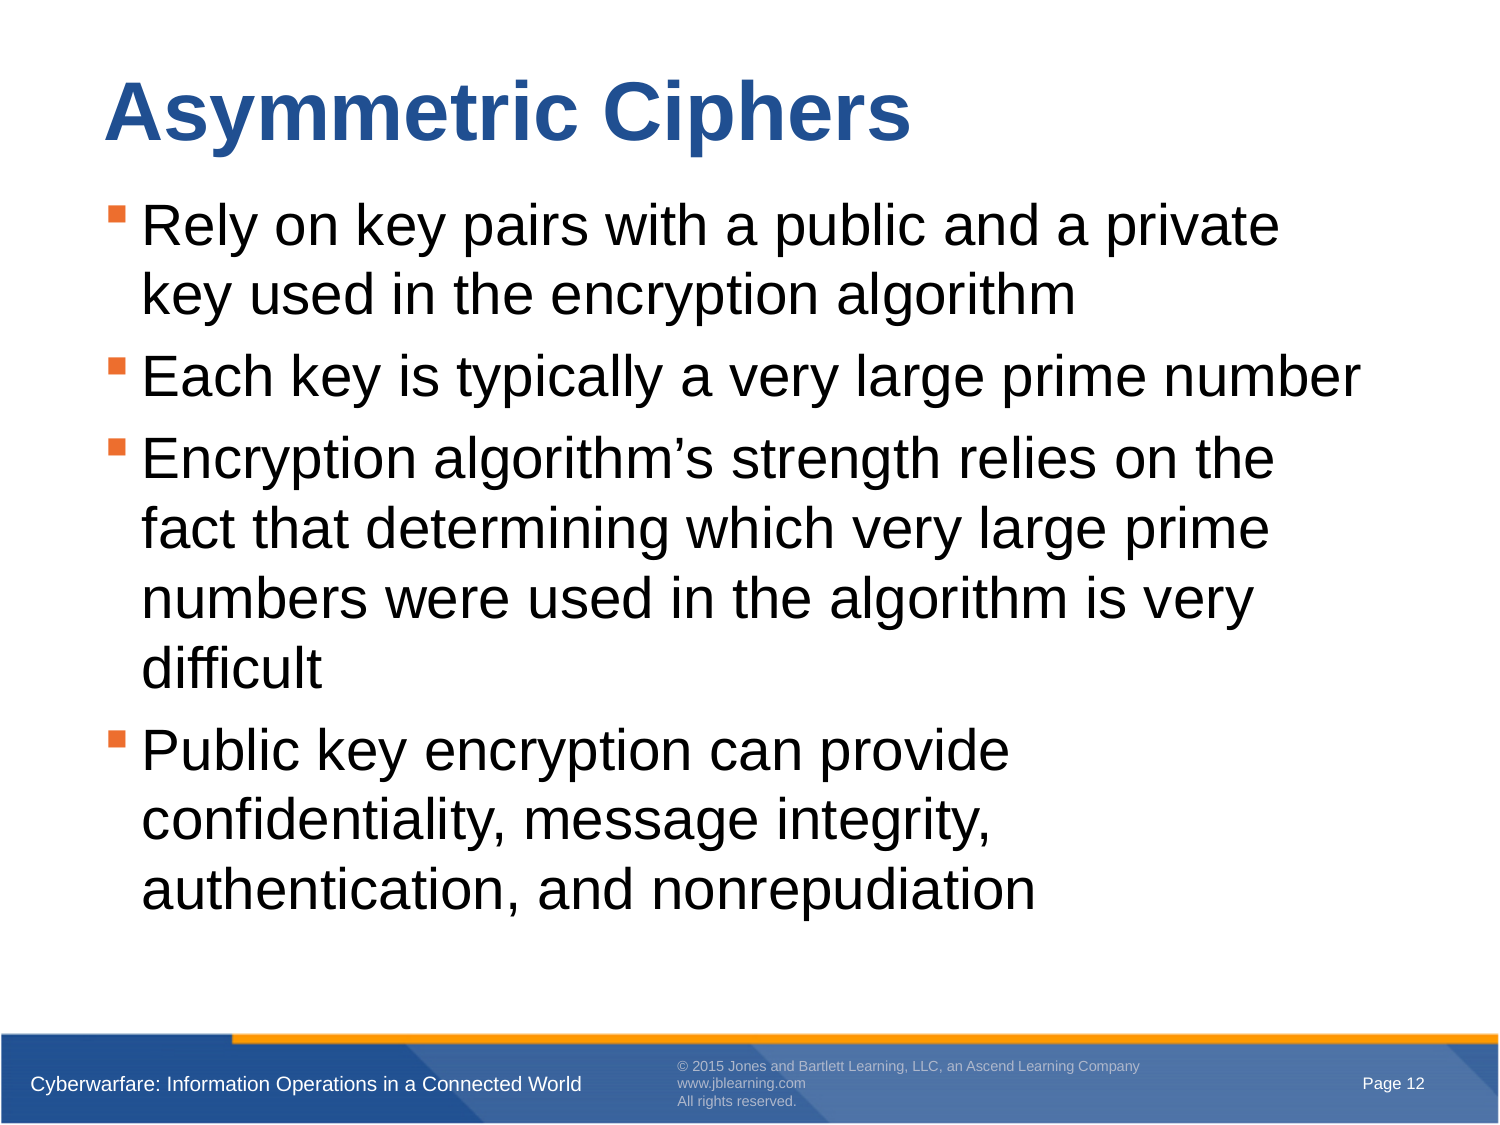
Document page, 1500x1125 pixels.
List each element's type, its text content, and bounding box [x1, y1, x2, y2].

title Asymmetric Ciphers [88, 49, 1451, 129]
list Rely on key pairs with a public and a private key used in the encryption algorithm Each key is typically a very large prime number Encryption algorithm’s strength relies on the fact that determining which very large prime numbers were used in the algorithm is very difficult Public key encryption can provide confidentiality, message integrity, authentication, and nonrepudiation [88, 178, 1399, 999]
picture [0, 1032, 1500, 1125]
